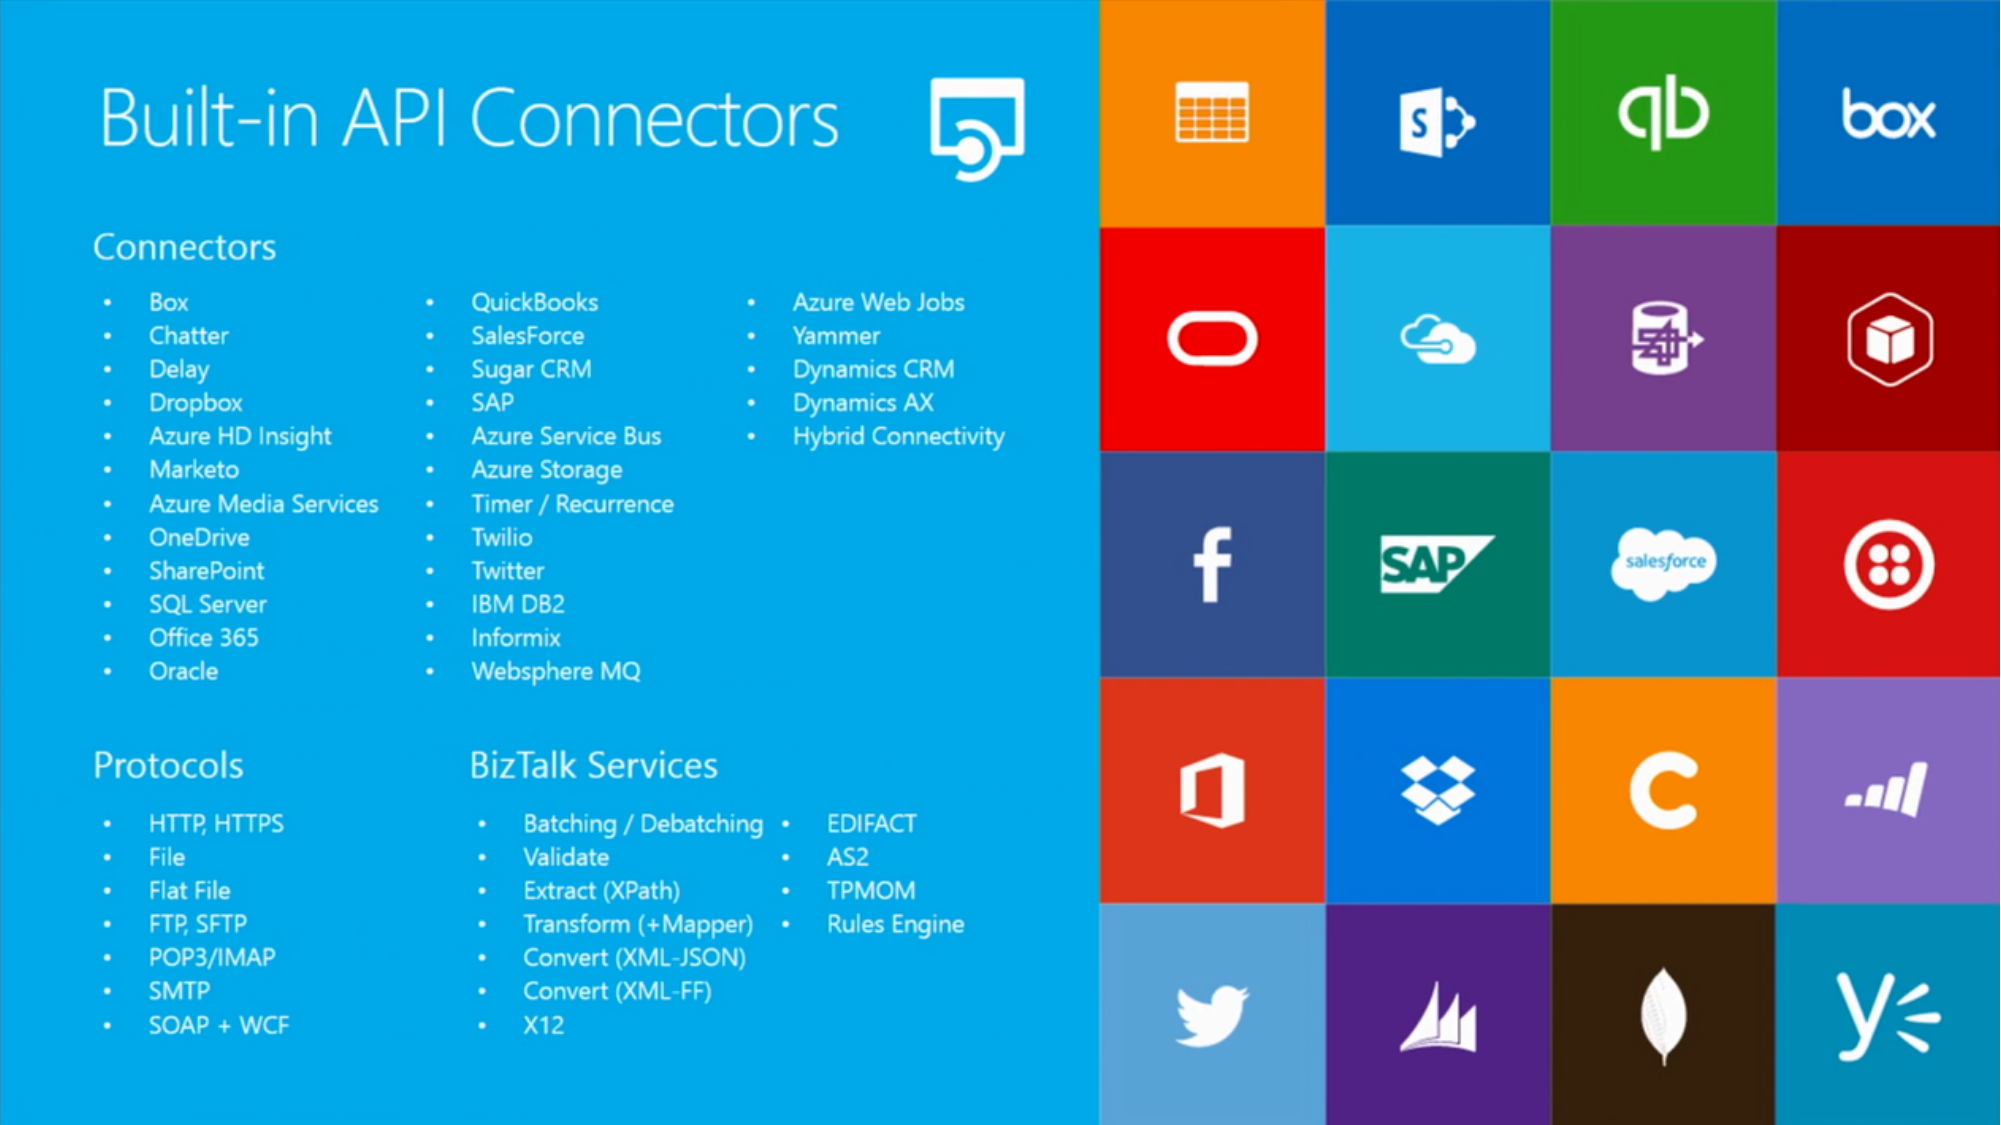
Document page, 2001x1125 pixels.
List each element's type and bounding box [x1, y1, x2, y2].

picture [539, 495, 549, 515]
picture [151, 881, 188, 899]
picture [813, 103, 839, 147]
picture [861, 293, 912, 311]
picture [486, 499, 533, 513]
picture [524, 847, 609, 866]
picture [904, 393, 934, 412]
picture [743, 104, 784, 147]
picture [794, 426, 865, 450]
picture [202, 85, 208, 146]
picture [151, 594, 192, 615]
picture [104, 433, 112, 439]
picture [150, 1015, 209, 1034]
picture [104, 954, 112, 961]
picture [473, 594, 514, 613]
picture [104, 820, 111, 827]
picture [524, 947, 609, 967]
picture [642, 814, 763, 839]
picture [541, 426, 617, 445]
picture [893, 914, 965, 939]
picture [472, 527, 533, 546]
picture [228, 240, 277, 260]
picture [395, 88, 430, 146]
picture [426, 567, 434, 574]
picture [438, 88, 445, 146]
picture [872, 426, 1006, 450]
picture [151, 359, 210, 384]
picture [151, 292, 189, 311]
picture [104, 567, 112, 574]
picture [520, 103, 561, 147]
picture [195, 880, 231, 900]
picture [150, 527, 250, 546]
picture [1099, 0, 2000, 1125]
picture [151, 459, 240, 478]
picture [472, 427, 533, 445]
picture [104, 88, 139, 146]
picture [472, 87, 515, 147]
picture [151, 392, 243, 417]
picture [930, 77, 1026, 182]
picture [567, 104, 600, 146]
picture [238, 119, 262, 124]
picture [589, 751, 683, 778]
picture [479, 887, 487, 894]
picture [524, 914, 537, 932]
picture [479, 854, 487, 860]
picture [104, 500, 112, 507]
picture [427, 601, 434, 607]
picture [648, 919, 659, 931]
picture [343, 88, 389, 146]
picture [221, 628, 259, 647]
picture [104, 534, 112, 541]
picture [479, 920, 486, 927]
picture [639, 915, 645, 936]
picture [427, 500, 434, 507]
picture [1905, 1012, 1942, 1024]
picture [150, 326, 229, 344]
picture [150, 494, 211, 513]
picture [293, 494, 380, 513]
picture [541, 460, 623, 485]
picture [104, 1022, 112, 1029]
picture [151, 847, 186, 866]
picture [104, 920, 111, 927]
picture [219, 494, 285, 513]
picture [685, 759, 719, 778]
picture [782, 854, 790, 860]
picture [479, 954, 487, 961]
picture [560, 750, 577, 778]
picture [680, 947, 746, 970]
picture [517, 751, 535, 778]
picture [151, 914, 188, 932]
picture [219, 426, 252, 445]
picture [472, 460, 533, 478]
picture [748, 399, 756, 406]
picture [904, 359, 954, 378]
picture [427, 635, 434, 641]
picture [609, 103, 643, 146]
picture [117, 240, 156, 260]
picture [104, 299, 112, 306]
picture [150, 981, 211, 1000]
picture [284, 104, 318, 146]
picture [95, 751, 147, 778]
picture [427, 534, 434, 541]
picture [793, 293, 855, 311]
picture [829, 814, 917, 832]
picture [473, 359, 534, 385]
picture [211, 93, 234, 147]
picture [240, 1015, 289, 1034]
picture [748, 299, 756, 306]
picture [917, 293, 965, 311]
picture [616, 981, 671, 1003]
picture [748, 433, 756, 439]
picture [150, 427, 211, 445]
picture [260, 426, 332, 451]
picture [616, 948, 671, 970]
picture [151, 560, 264, 580]
picture [663, 914, 753, 938]
picture [426, 399, 434, 406]
picture [793, 326, 881, 344]
picture [647, 93, 741, 147]
picture [557, 494, 675, 513]
picture [673, 981, 712, 1003]
picture [524, 981, 608, 1000]
picture [472, 494, 489, 513]
picture [104, 332, 112, 339]
picture [828, 881, 915, 900]
picture [216, 814, 284, 832]
picture [426, 366, 434, 372]
picture [625, 426, 662, 445]
picture [472, 661, 593, 686]
picture [1897, 1031, 1930, 1053]
picture [795, 359, 897, 384]
picture [104, 887, 111, 894]
picture [94, 232, 115, 260]
picture [104, 988, 111, 994]
picture [426, 467, 434, 473]
picture [150, 627, 213, 647]
picture [789, 104, 811, 146]
picture [473, 627, 561, 646]
picture [160, 236, 227, 260]
picture [1897, 983, 1930, 1006]
picture [200, 594, 267, 613]
picture [795, 392, 897, 417]
picture [479, 820, 487, 827]
picture [479, 987, 487, 994]
picture [197, 914, 248, 933]
picture [601, 662, 641, 682]
picture [230, 759, 243, 778]
picture [1837, 972, 1896, 1062]
picture [186, 88, 194, 95]
picture [427, 332, 434, 339]
picture [829, 914, 884, 933]
picture [151, 814, 206, 832]
picture [268, 88, 276, 95]
picture [104, 366, 112, 372]
picture [748, 366, 756, 372]
picture [748, 332, 756, 339]
picture [523, 594, 565, 613]
picture [150, 661, 219, 680]
picture [472, 292, 599, 313]
picture [151, 947, 276, 969]
picture [199, 750, 227, 778]
picture [782, 820, 790, 827]
picture [473, 325, 585, 344]
picture [536, 914, 631, 933]
picture [187, 104, 193, 146]
picture [532, 750, 557, 778]
picture [782, 887, 790, 894]
picture [269, 104, 275, 146]
picture [782, 920, 790, 927]
picture [427, 433, 434, 439]
picture [104, 399, 112, 406]
picture [473, 392, 514, 412]
picture [472, 751, 516, 778]
picture [426, 299, 434, 306]
picture [827, 847, 869, 866]
picture [479, 1022, 487, 1029]
picture [472, 561, 545, 580]
picture [219, 1020, 230, 1033]
picture [104, 668, 112, 675]
picture [104, 854, 112, 861]
picture [541, 359, 592, 378]
picture [104, 467, 112, 473]
picture [525, 1016, 564, 1034]
picture [104, 635, 112, 641]
picture [426, 668, 434, 675]
picture [525, 813, 618, 839]
picture [525, 881, 596, 900]
picture [104, 601, 112, 607]
picture [148, 754, 197, 778]
picture [624, 814, 634, 835]
picture [144, 104, 178, 147]
picture [604, 881, 681, 903]
